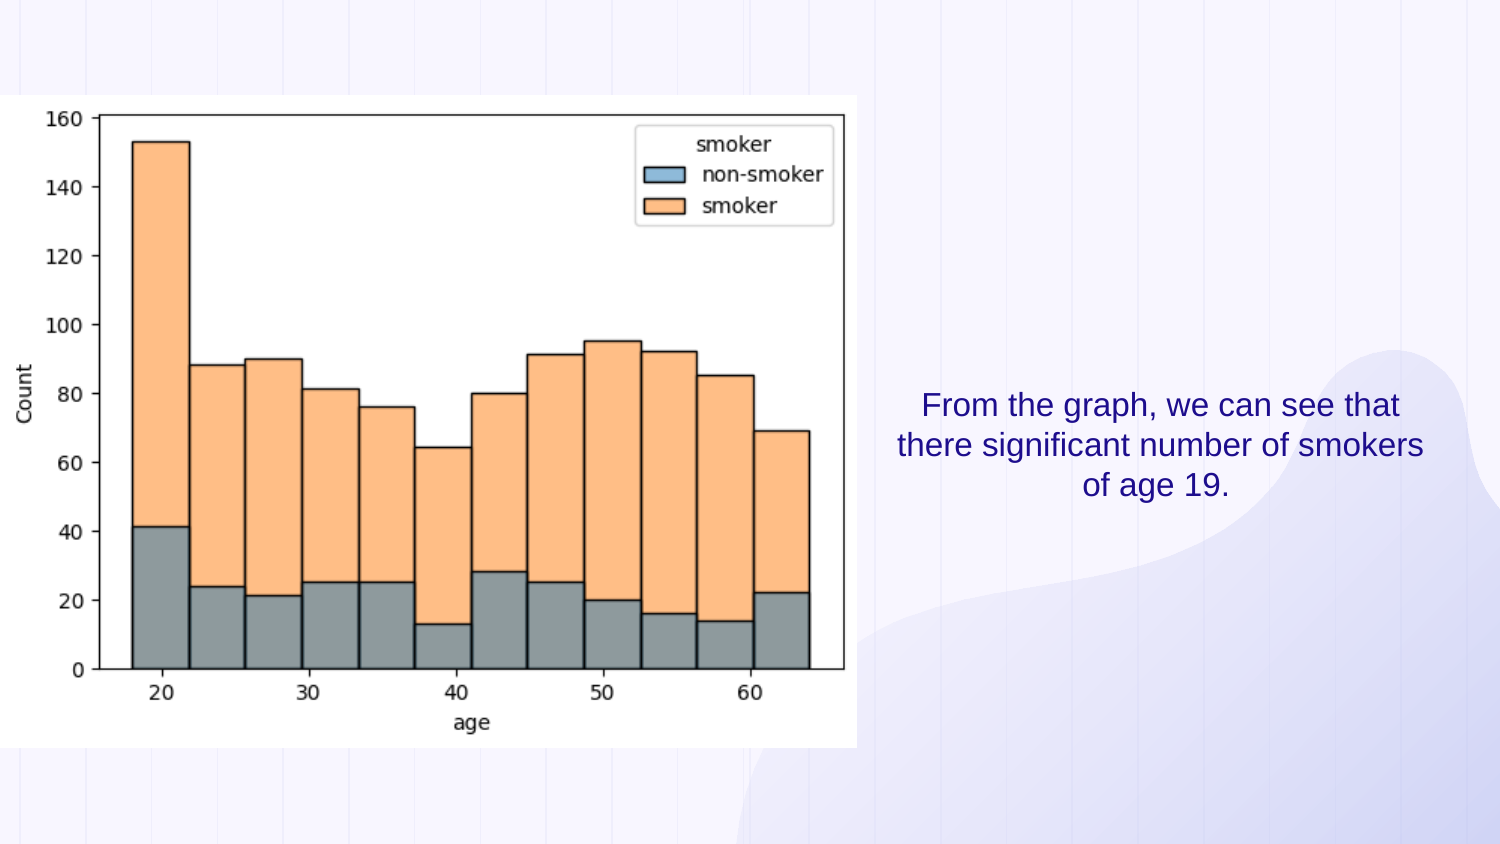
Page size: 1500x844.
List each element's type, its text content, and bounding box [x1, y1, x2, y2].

title From the graph, we can see that there significant number of smokers of age 19. [872, 368, 1450, 542]
picture [0, 95, 857, 749]
